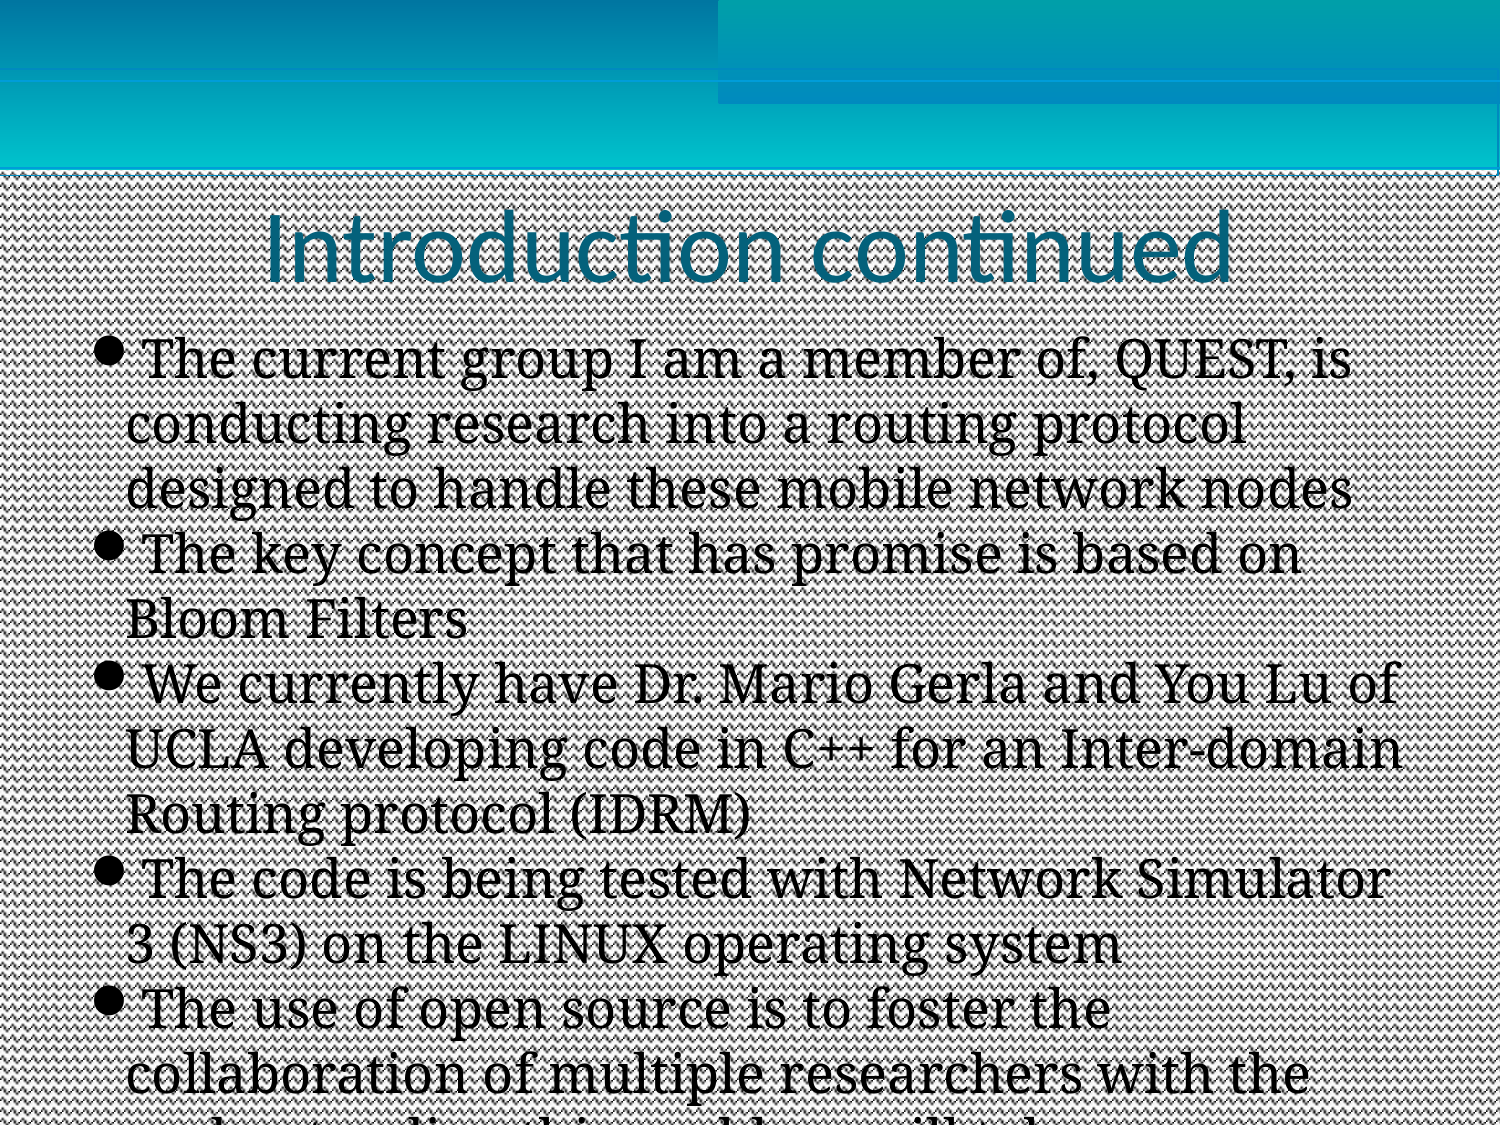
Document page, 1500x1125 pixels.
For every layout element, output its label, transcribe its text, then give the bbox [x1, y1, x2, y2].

text_box The current group I am a member of, QUEST, is conducting research into a routing protocol designed to handle these mobile network nodes The key concept that has promise is based on Bloom Filters We currently have Dr. Mario Gerla and You Lu of UCLA developing code in C++ for an Inter-domain Routing protocol (IDRM) The code is being tested with Network Simulator 3 (NS3) on the LINUX operating system The use of open source is to foster the collaboration of multiple researchers with the understanding this problem will take contributions from many [75, 317, 1425, 1038]
picture [1425, 170, 1496, 174]
picture [0, 176, 1500, 1125]
picture [0, 170, 75, 174]
text_box Introduction continued [75, 115, 1425, 303]
